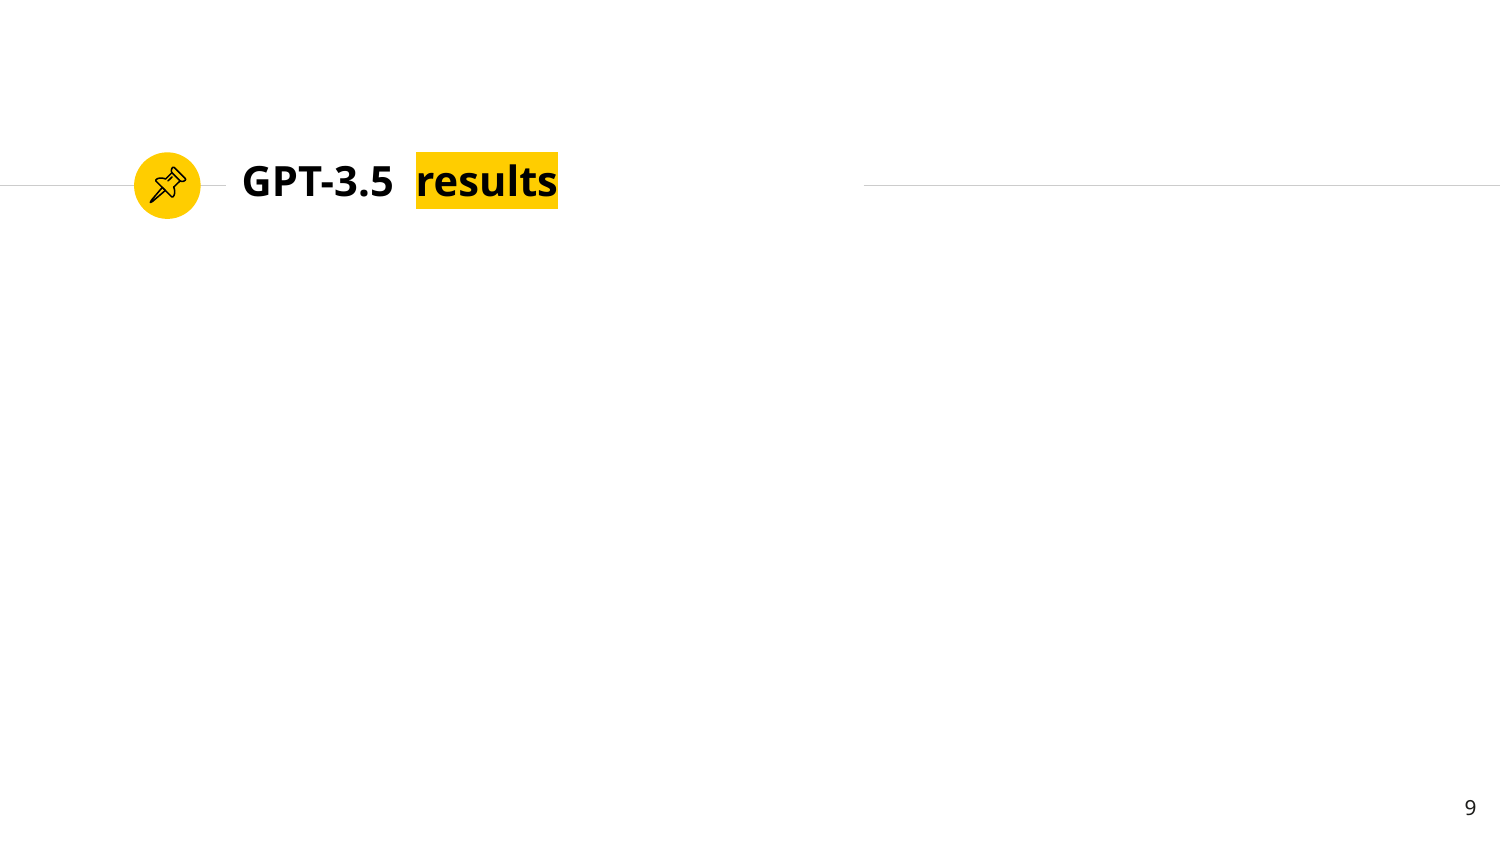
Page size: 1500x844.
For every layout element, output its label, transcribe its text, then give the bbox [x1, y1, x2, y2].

slide_number ‹#› [1401, 779, 1492, 844]
title GPT-3.5 results [226, 167, 863, 243]
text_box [150, 166, 186, 203]
